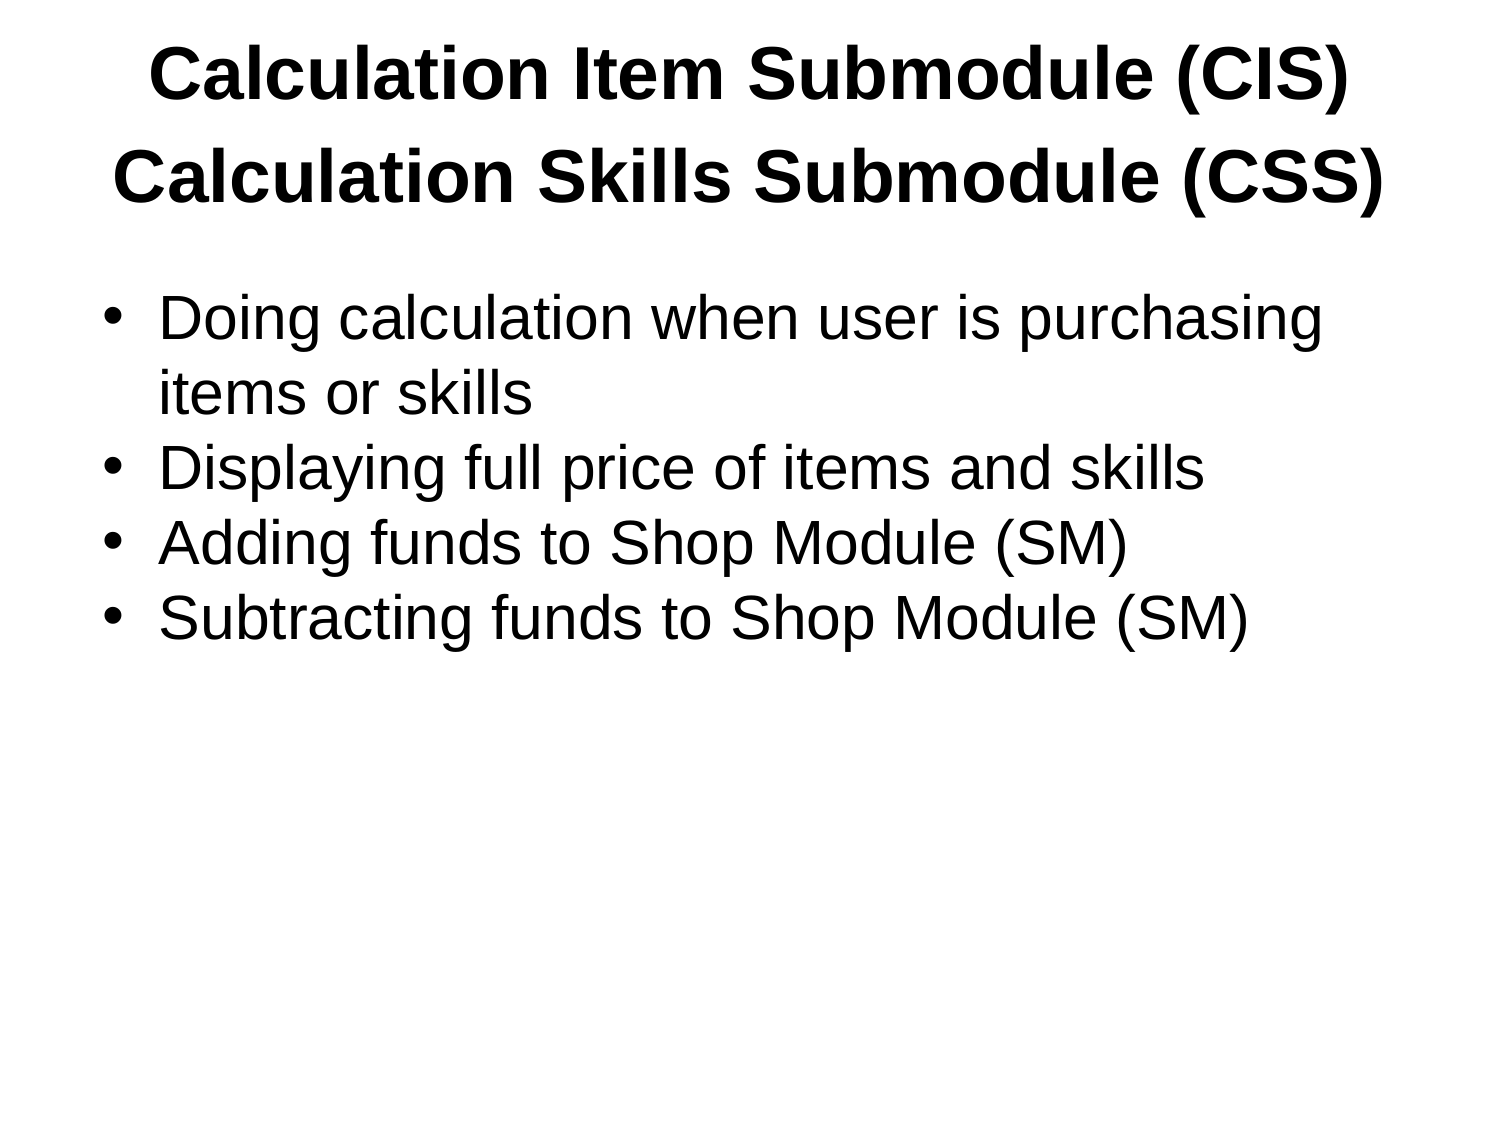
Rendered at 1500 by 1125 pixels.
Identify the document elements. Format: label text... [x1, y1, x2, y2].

text_box Calculation Item Submodule (CIS) Calculation Skills Submodule (CSS) [74, 45, 1425, 233]
list Doing calculation when user is purchasing items or skills Displaying full price of items and skills Adding funds to Shop Module (SM) Subtracting funds to Shop Module (SM) [75, 262, 1425, 1077]
